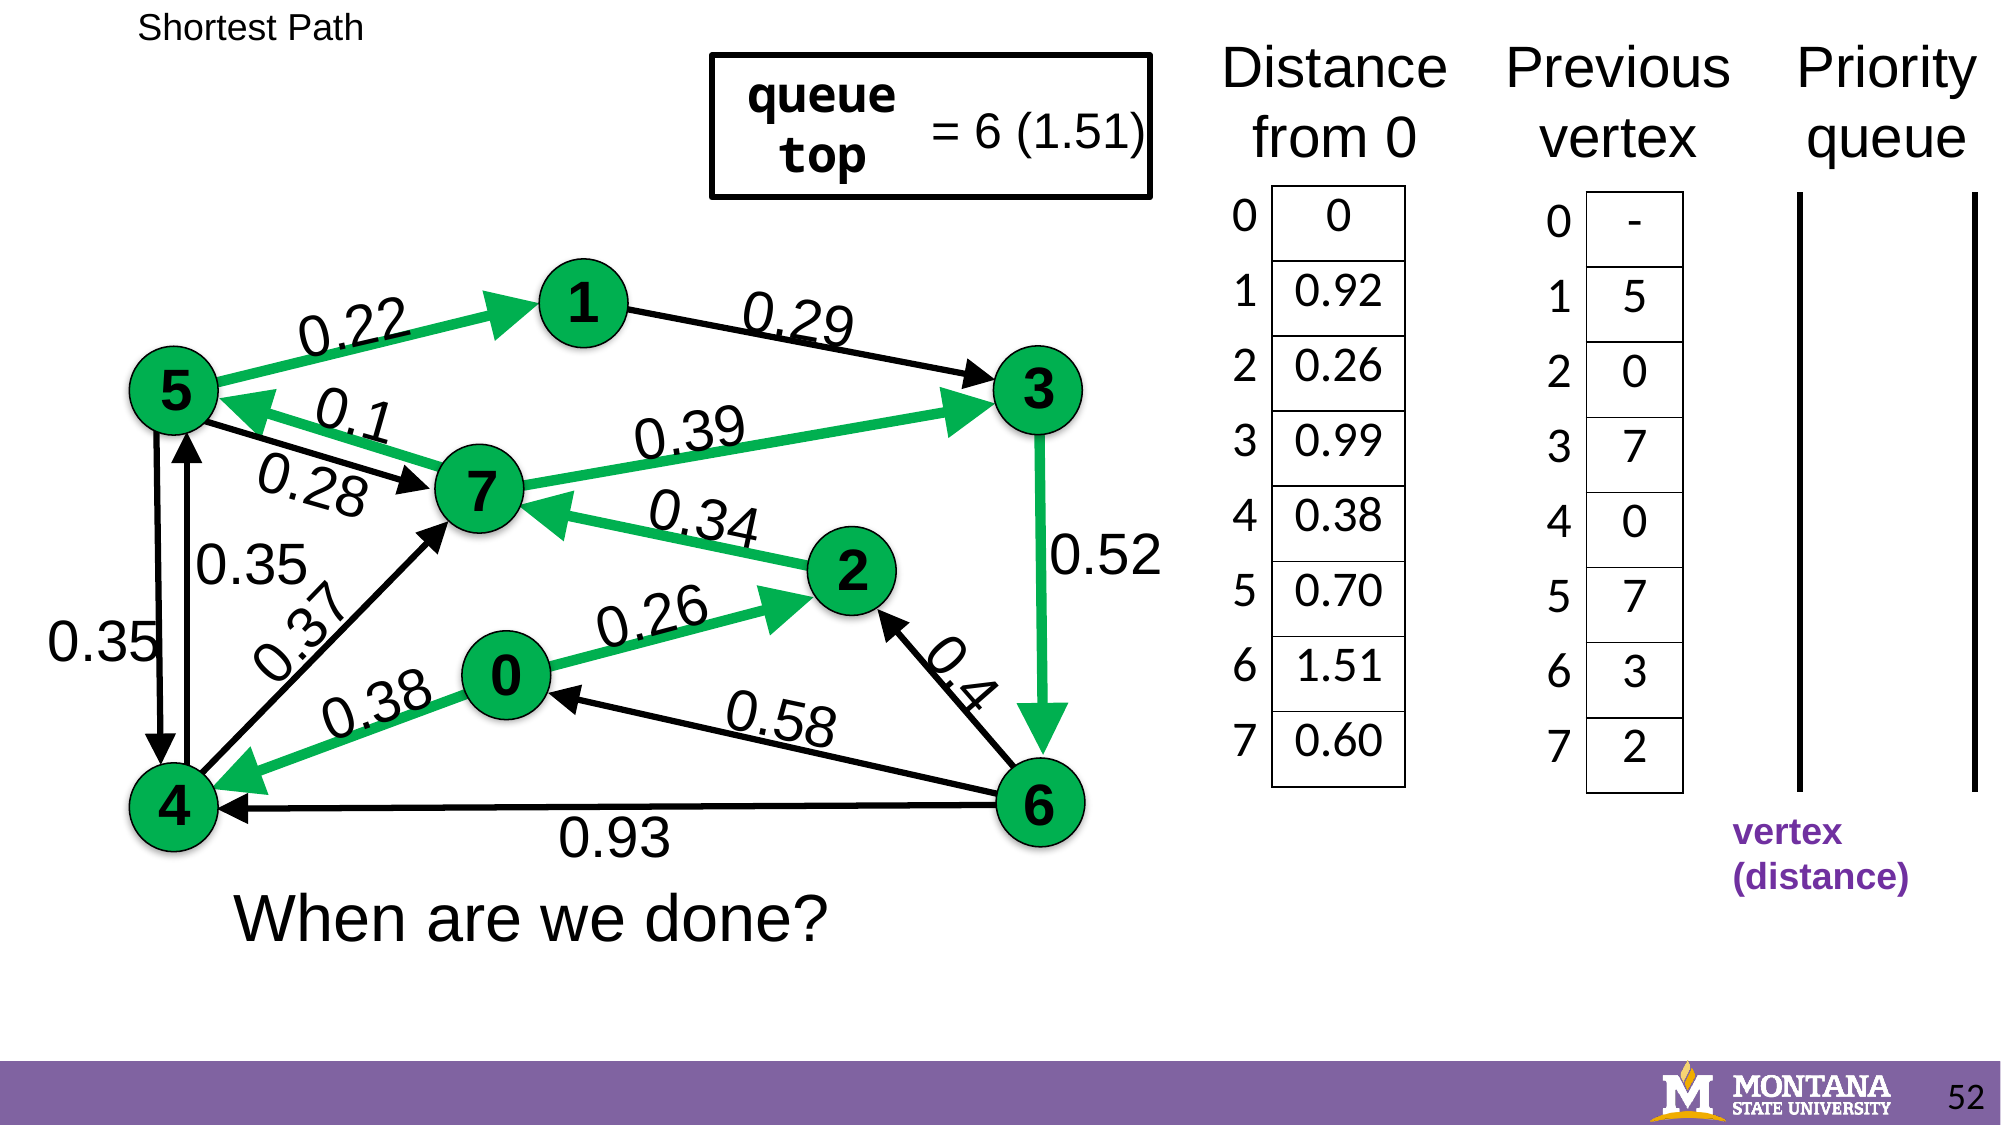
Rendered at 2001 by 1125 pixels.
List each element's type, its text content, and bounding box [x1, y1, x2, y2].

table_cell 7 [1206, 712, 1271, 787]
table_cell 1 [1490, 267, 1586, 342]
table_cell 2 [1587, 719, 1682, 792]
table_cell 5 [1206, 561, 1271, 636]
text_box Previous vertex [1490, 22, 1748, 177]
table_cell 3 [1587, 643, 1682, 717]
table_cell 5 [1490, 568, 1586, 643]
table_cell 0.99 [1273, 412, 1404, 485]
table_cell 2 [1206, 336, 1271, 411]
text_box 52 [1915, 1072, 1985, 1118]
text_box Distance from 0 [1206, 22, 1464, 177]
table_cell 6 [1490, 643, 1586, 718]
text_box When are we done? [219, 867, 1945, 963]
table_cell 0.26 [1273, 337, 1404, 410]
table_header 0 [1178, 186, 1271, 261]
table_cell 5 [1587, 268, 1682, 341]
table_header - [1587, 193, 1682, 266]
title Shortest Path [137, 3, 1863, 221]
picture [1649, 1060, 1892, 1122]
table_cell 7 [1490, 718, 1586, 793]
table_cell 0 [1587, 343, 1682, 417]
table_cell 7 [1587, 418, 1682, 492]
table_header 0 [1273, 187, 1404, 260]
table_cell 0.70 [1273, 562, 1404, 636]
table_cell 0.92 [1273, 262, 1404, 335]
table_cell 6 [1206, 636, 1271, 712]
table_cell 1.51 [1273, 637, 1404, 711]
table_header 0 [1490, 192, 1586, 267]
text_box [32, 256, 1204, 879]
table_cell 4 [1490, 492, 1586, 568]
text_box vertex (distance) [1717, 799, 2000, 905]
table_cell 4 [1206, 486, 1271, 561]
table_cell 7 [1587, 568, 1682, 642]
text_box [711, 55, 1196, 198]
text_box Priority queue [1758, 22, 2000, 177]
table_cell 3 [1490, 417, 1586, 492]
table_cell 2 [1490, 342, 1586, 417]
table_cell 1 [1206, 261, 1271, 336]
table_cell 3 [1206, 411, 1271, 486]
table_cell 0.38 [1273, 487, 1404, 561]
table_cell 0 [1587, 493, 1682, 567]
table_cell 0.60 [1273, 712, 1404, 786]
